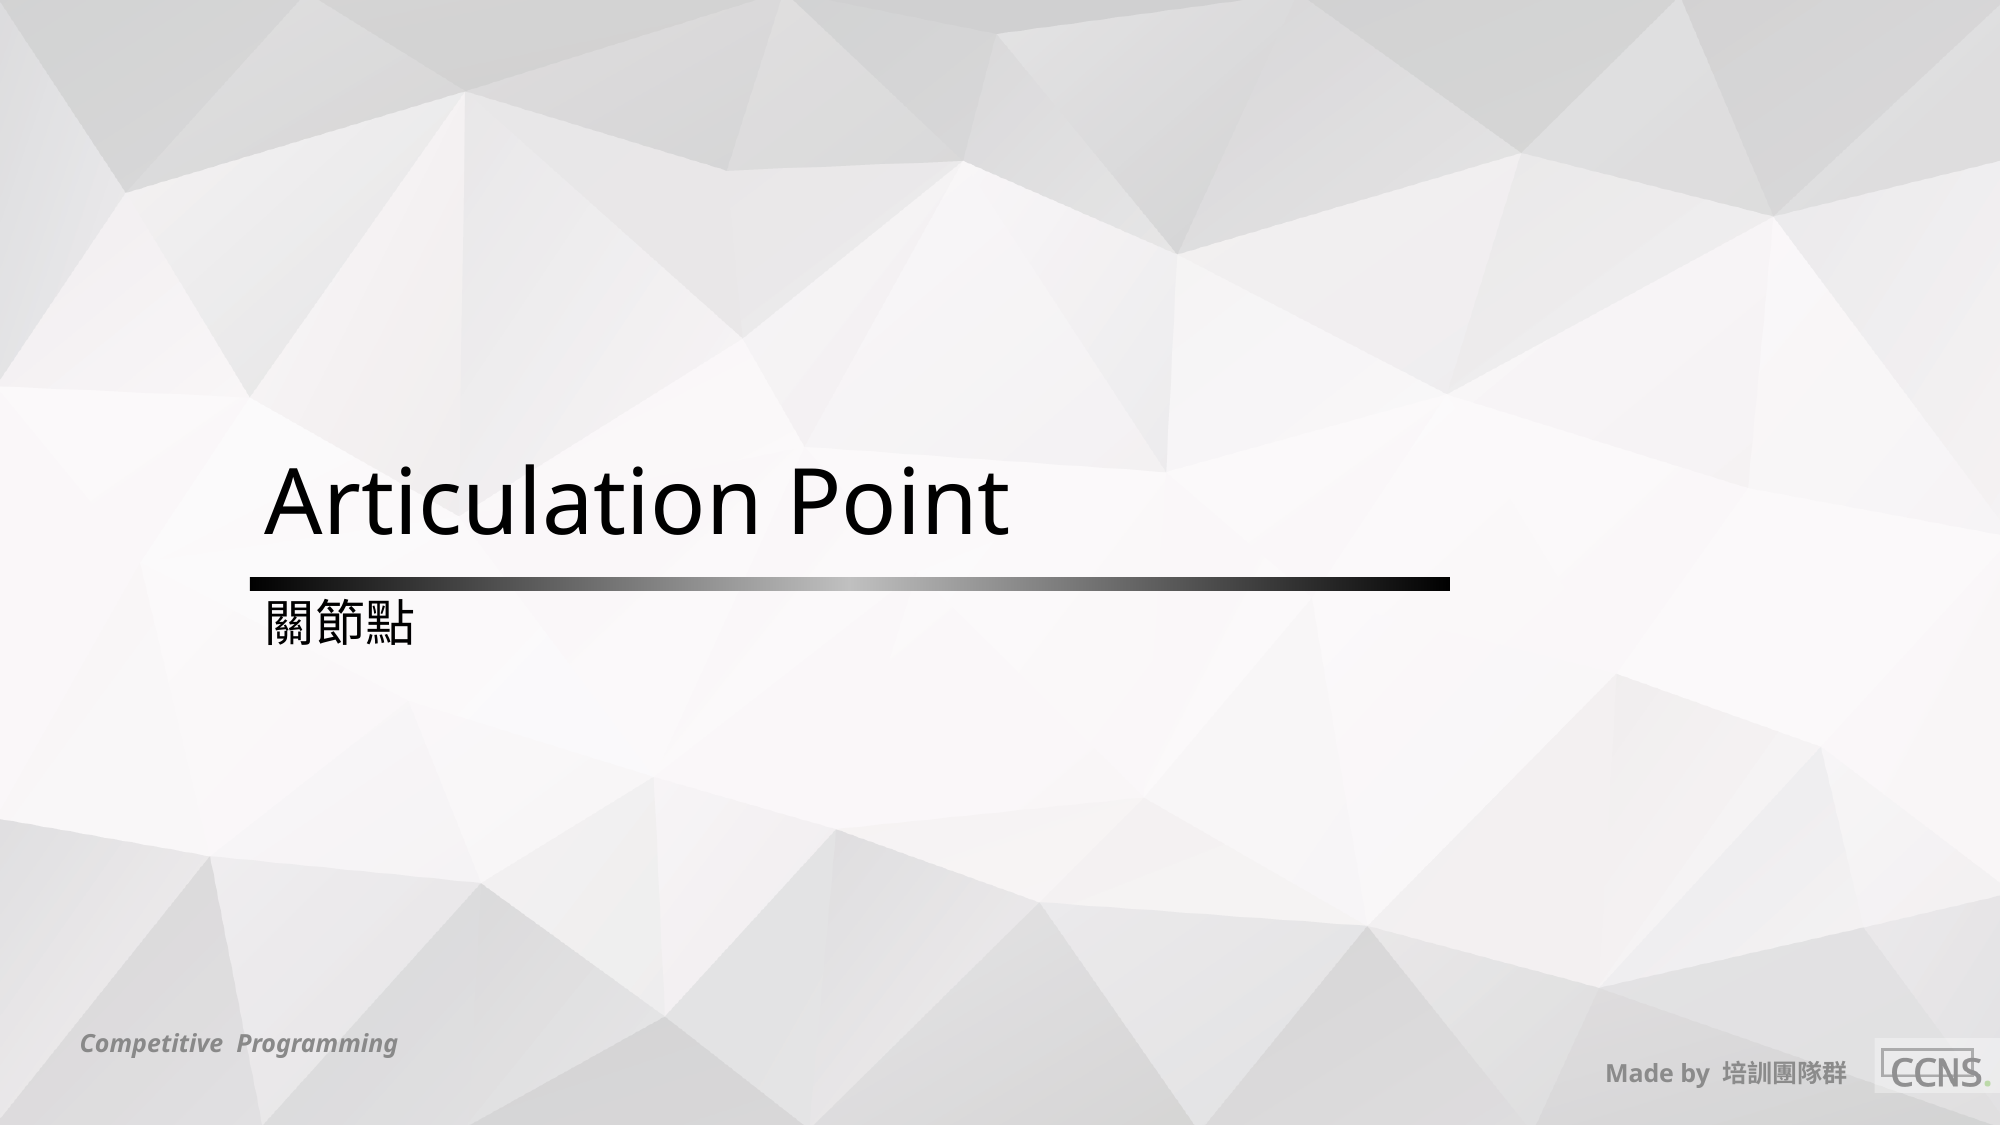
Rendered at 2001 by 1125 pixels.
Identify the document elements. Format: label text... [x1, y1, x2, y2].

picture [0, 0, 2000, 1125]
title Articulation Point [249, 192, 1664, 563]
subtitle 關節點 [249, 590, 1750, 1021]
